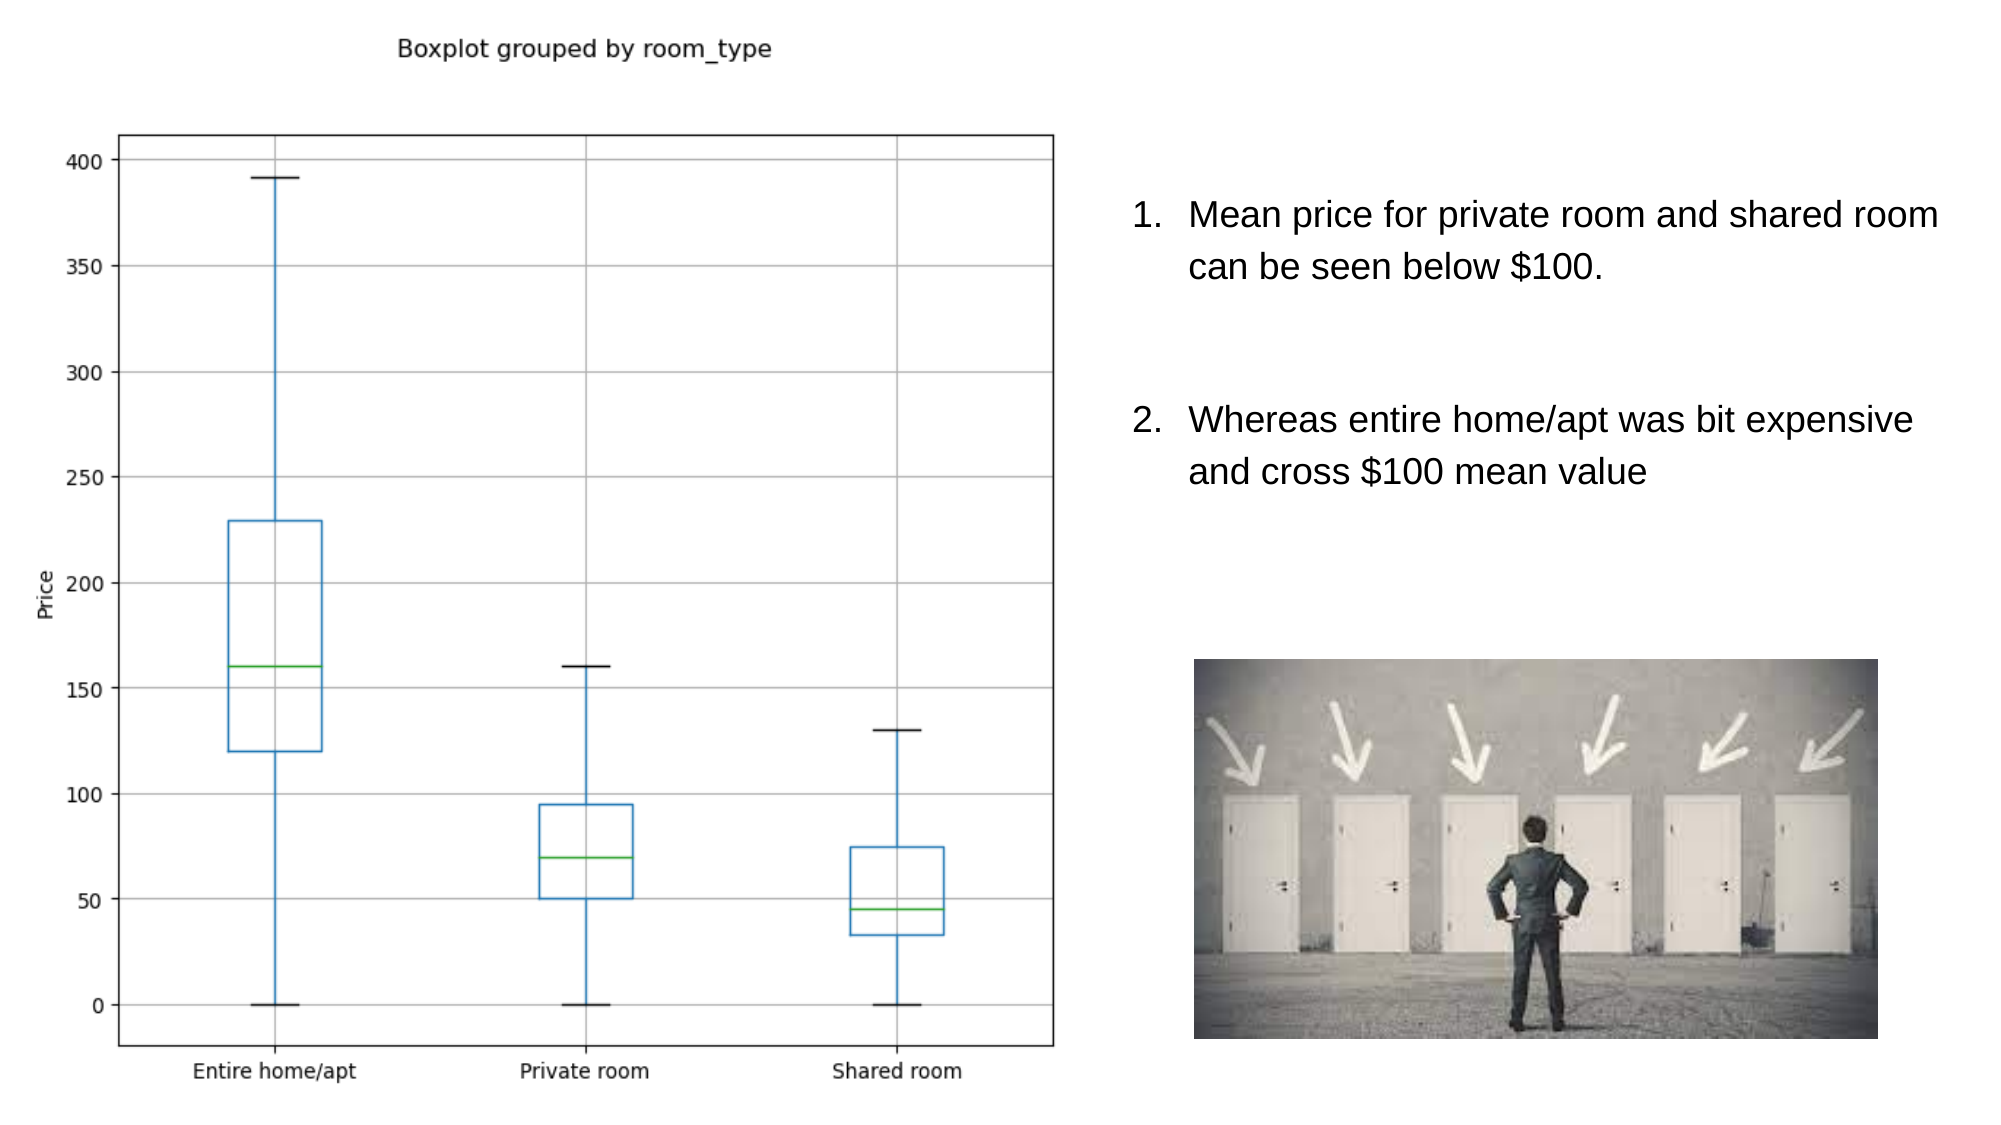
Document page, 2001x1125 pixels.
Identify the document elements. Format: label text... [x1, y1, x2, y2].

text_box Mean price for private room and shared room can be seen below $100. Whereas entire home/apt was bit expensive and cross $100 mean value [1098, 168, 1960, 508]
picture [22, 24, 1066, 1097]
picture [1194, 659, 1878, 1039]
